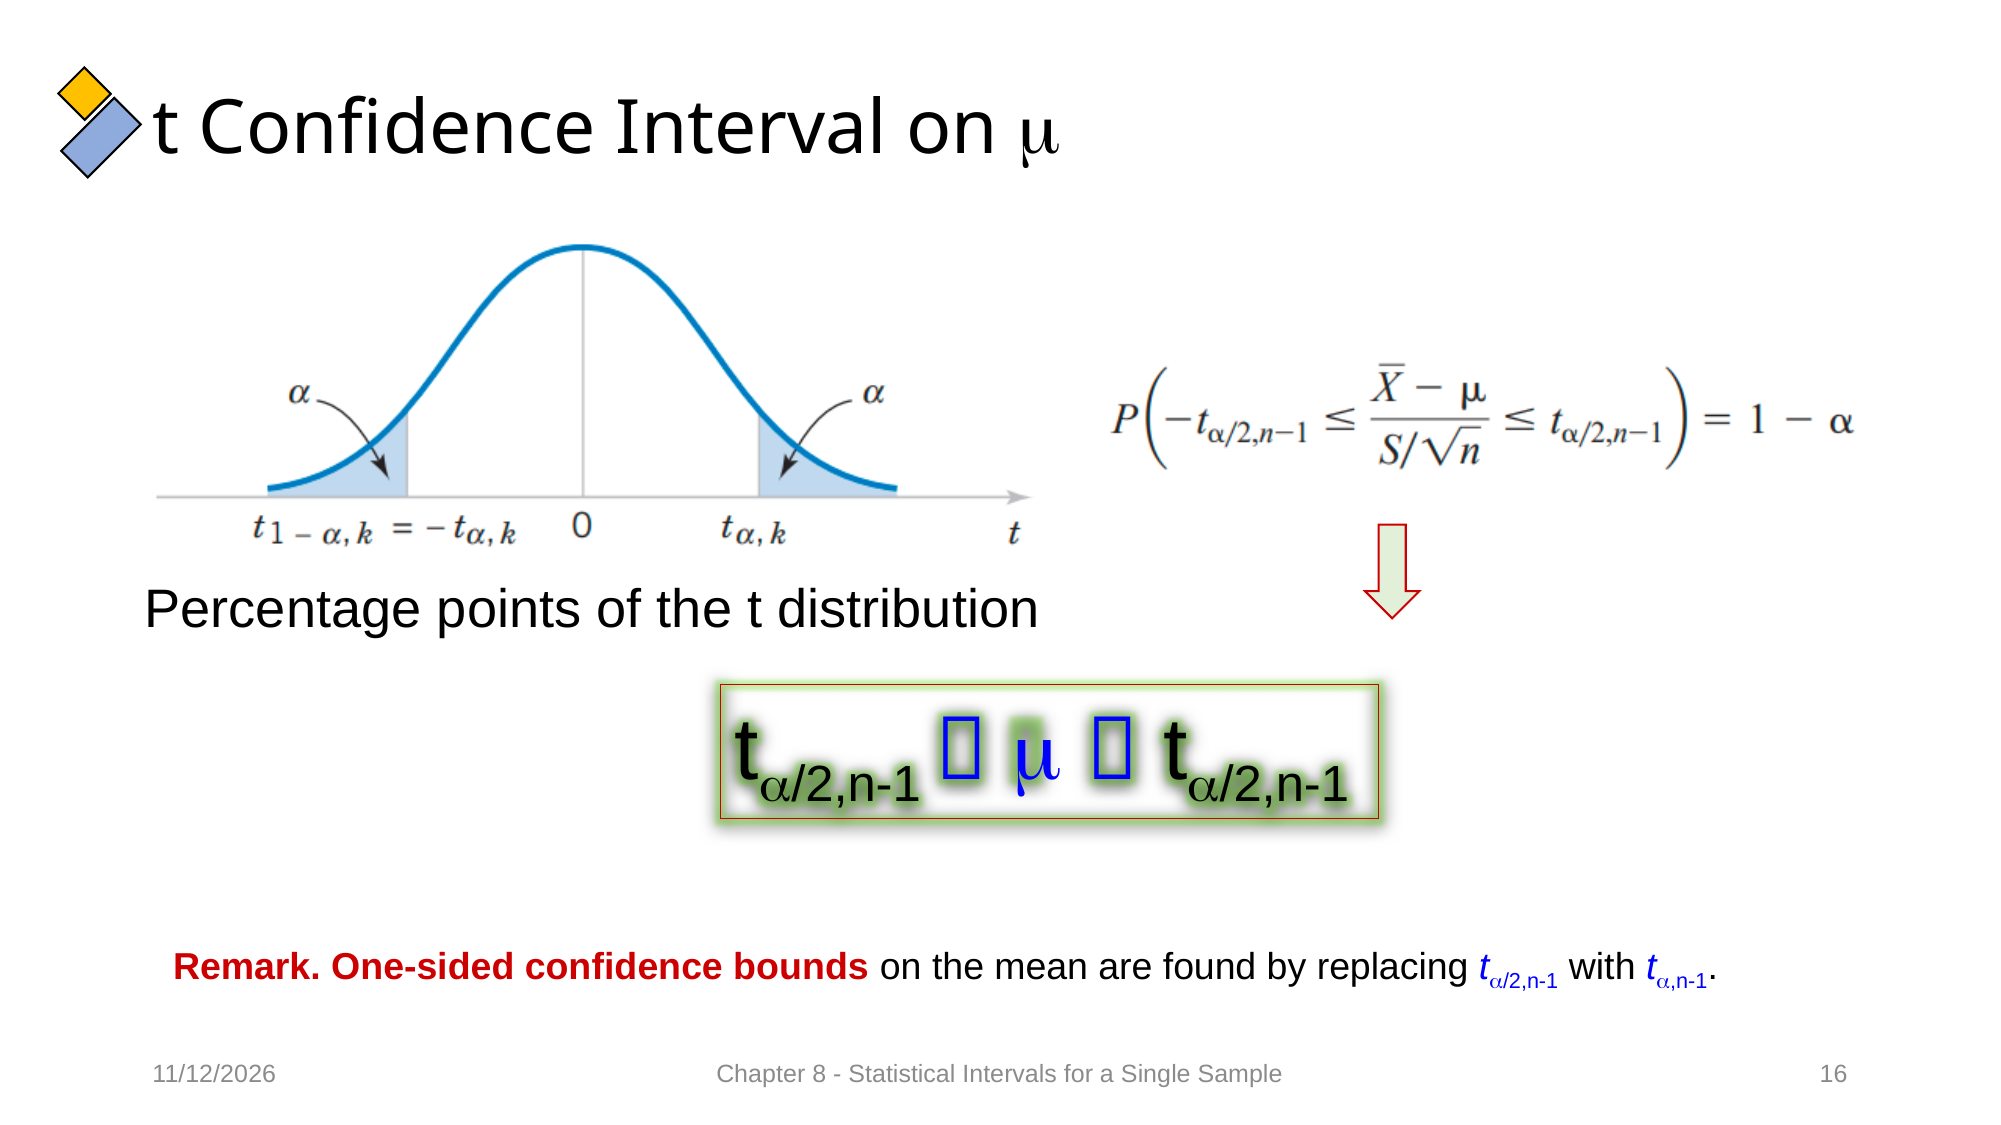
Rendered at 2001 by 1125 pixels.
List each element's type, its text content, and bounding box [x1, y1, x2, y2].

picture [1095, 313, 1908, 517]
slide_number 16 [1412, 1042, 1863, 1103]
text_box [1362, 523, 1422, 620]
text_box Remark. One-sided confidence bounds on the mean are found by replacing t/2,n-1 with t,n-1. [158, 934, 1733, 1001]
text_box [117, 185, 1095, 713]
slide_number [137, 1042, 588, 1103]
title t Confidence Interval on  [137, 21, 1863, 239]
footer Chapter 8 - Statistical Intervals for a Single Sample [662, 1042, 1338, 1103]
